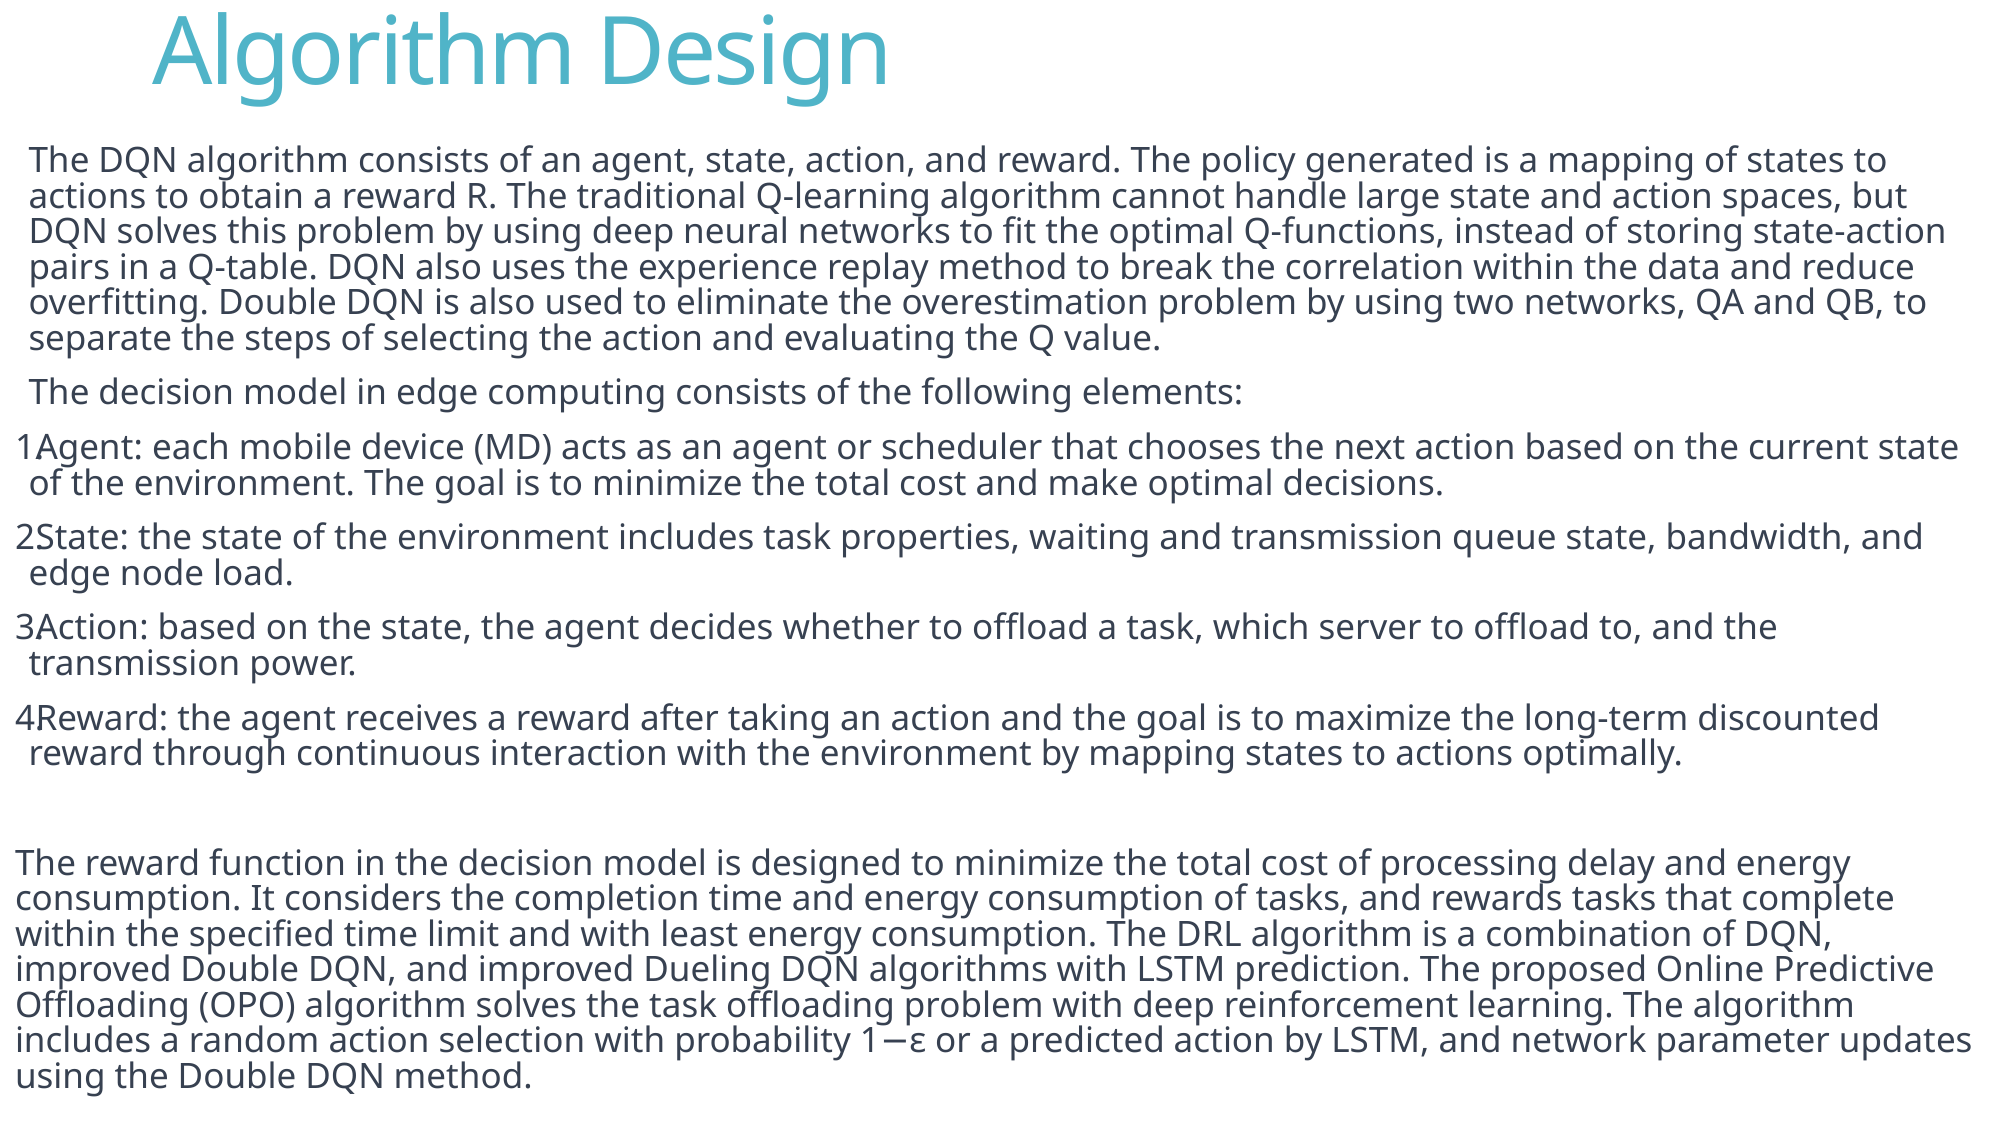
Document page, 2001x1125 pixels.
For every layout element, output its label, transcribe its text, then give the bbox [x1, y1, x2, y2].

list The DQN algorithm consists of an agent, state, action, and reward. The policy generated is a mapping of states to actions to obtain a reward R. The traditional Q-learning algorithm cannot handle large state and action spaces, but DQN solves this problem by using deep neural networks to fit the optimal Q-functions, instead of storing state-action pairs in a Q-table. DQN also uses the experience replay method to break the correlation within the data and reduce overfitting. Double DQN is also used to eliminate the overestimation problem by using two networks, QA and QB, to separate the steps of selecting the action and evaluating the Q value. The decision model in edge computing consists of the following elements: Agent: each mobile device (MD) acts as an agent or scheduler that chooses the next action based on the current state of the environment. The goal is to minimize the total cost and make optimal decisions. State: the state of the environment includes task properties, waiting and transmission queue state, bandwidth, and edge node load. Action: based on the state, the agent decides whether to offload a task, which server to offload to, and the transmission power. Reward: the agent receives a reward after taking an action and the goal is to maximize the long-term discounted reward through continuous interaction with the environment by mapping states to actions optimally. The reward function in the decision model is designed to minimize the total cost of processing delay and energy consumption. It considers the completion time and energy consumption of tasks, and rewards tasks that complete within the specified time limit and with least energy consumption. The DRL algorithm is a combination of DQN, improved Double DQN, and improved Dueling DQN algorithms with LSTM prediction. The proposed Online Predictive Offloading (OPO) algorithm solves the task offloading problem with deep reinforcement learning. The algorithm includes a random action selection with probability 1−ε or a predicted action by LSTM, and network parameter updates using the Double DQN method. [0, 136, 2000, 1110]
title Algorithm Design [137, 0, 1863, 112]
